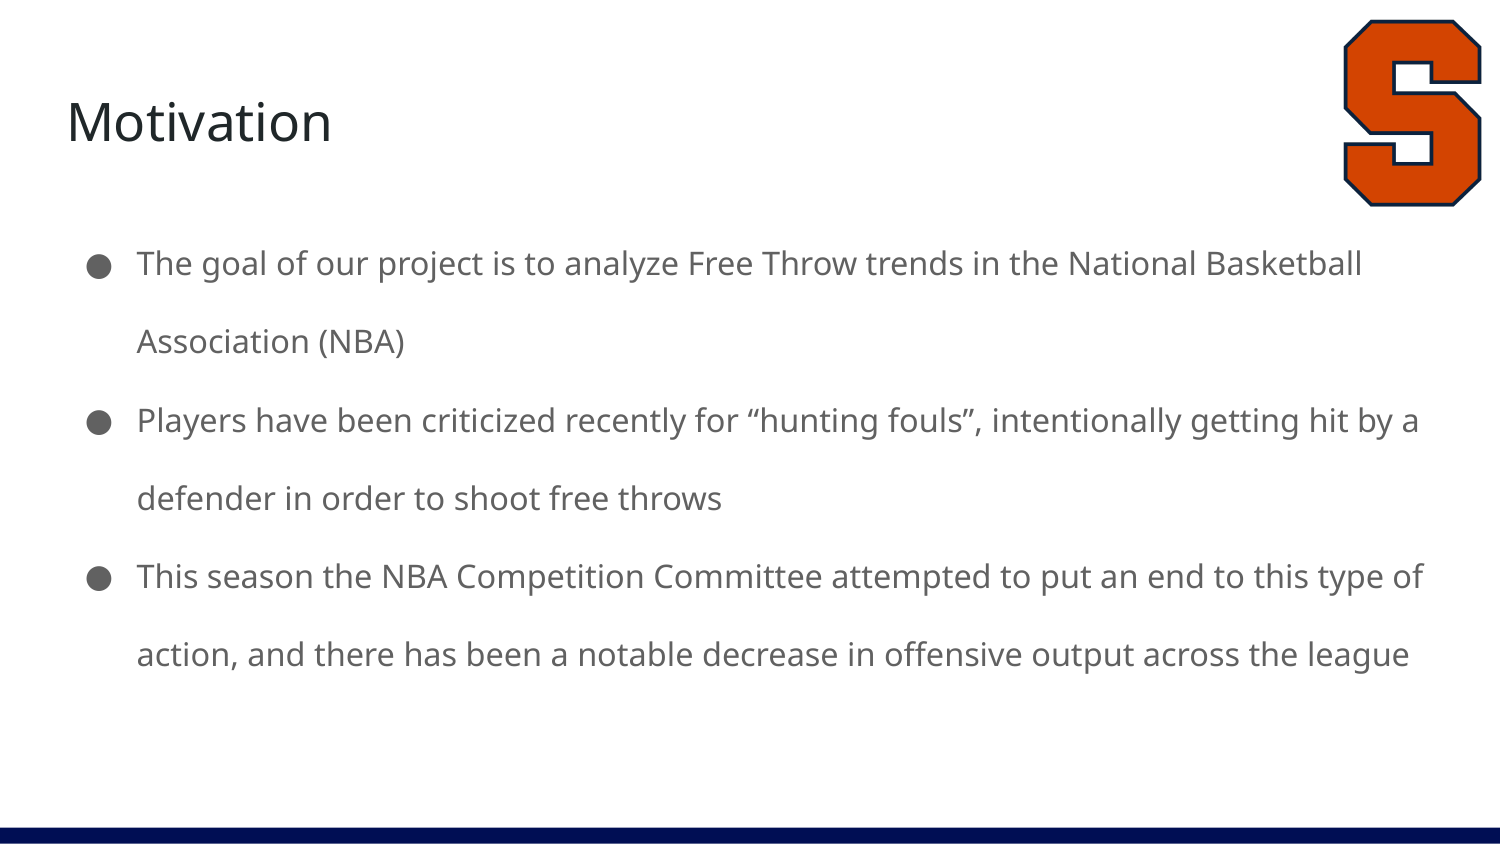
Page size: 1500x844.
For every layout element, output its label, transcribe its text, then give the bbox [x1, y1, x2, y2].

title Motivation [51, 72, 1337, 167]
picture [1342, 18, 1482, 207]
list The goal of our project is to analyze Free Throw trends in the National Basketball Association (NBA) Players have been criticized recently for “hunting fouls”, intentionally getting hit by a defender in order to shoot free throws This season the NBA Competition Committee attempted to put an end to this type of action, and there has been a notable decrease in offensive output across the league [51, 189, 1449, 750]
